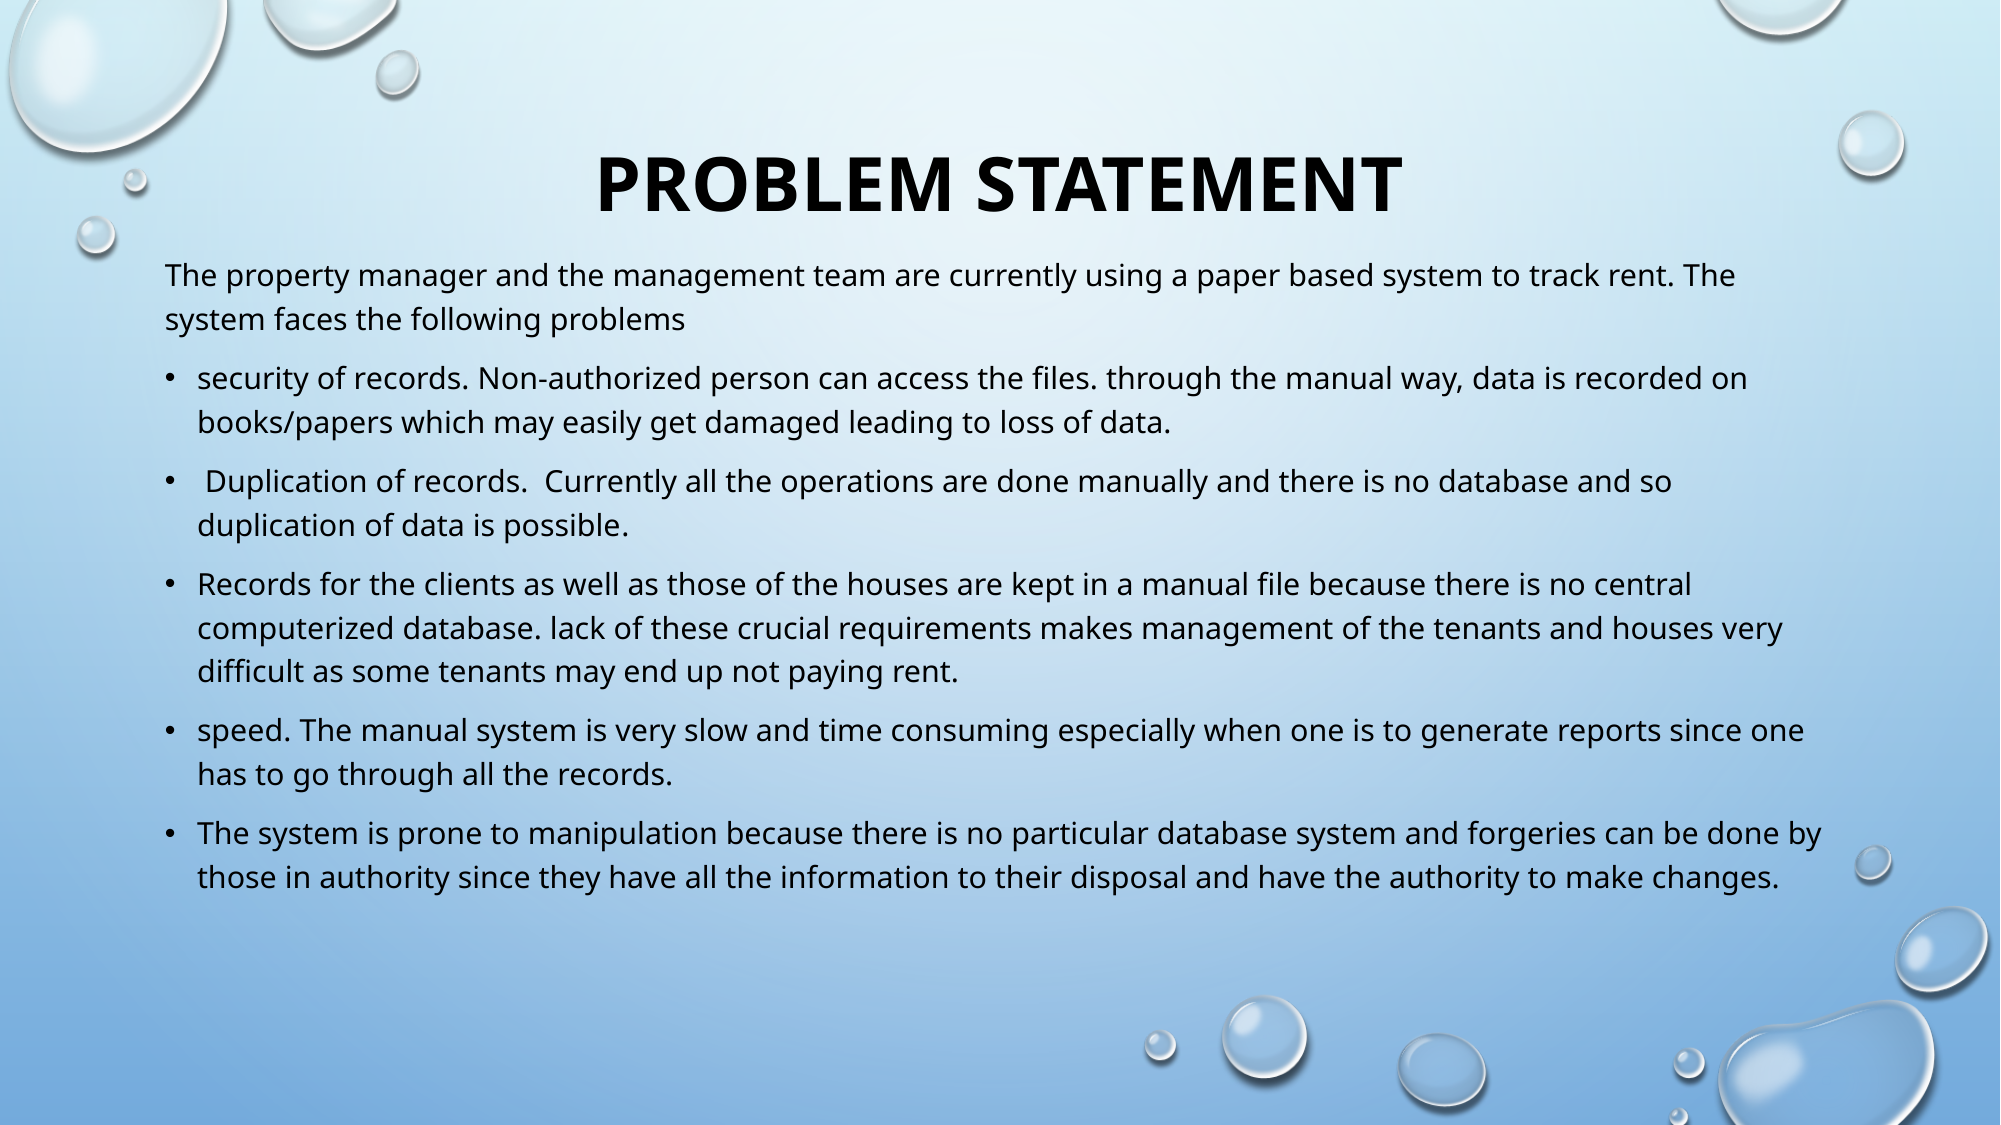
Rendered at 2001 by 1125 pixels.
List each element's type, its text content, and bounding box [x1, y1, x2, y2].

list The property manager and the management team are currently using a paper based system to track rent. The system faces the following problems security of records. Non-authorized person can access the files. through the manual way, data is recorded on books/papers which may easily get damaged leading to loss of data. Duplication of records. Currently all the operations are done manually and there is no database and so duplication of data is possible. Records for the clients as well as those of the houses are kept in a manual file because there is no central computerized database. lack of these crucial requirements makes management of the tenants and houses very difficult as some tenants may end up not paying rent. speed. The manual system is very slow and time consuming especially when one is to generate reports since one has to go through all the records. The system is prone to manipulation because there is no particular database system and forgeries can be done by those in authority since they have all the information to their disposal and have the authority to make changes. [149, 241, 1850, 950]
title PROBLEM STATEMENT [149, 101, 1851, 364]
picture [0, 0, 2000, 1125]
